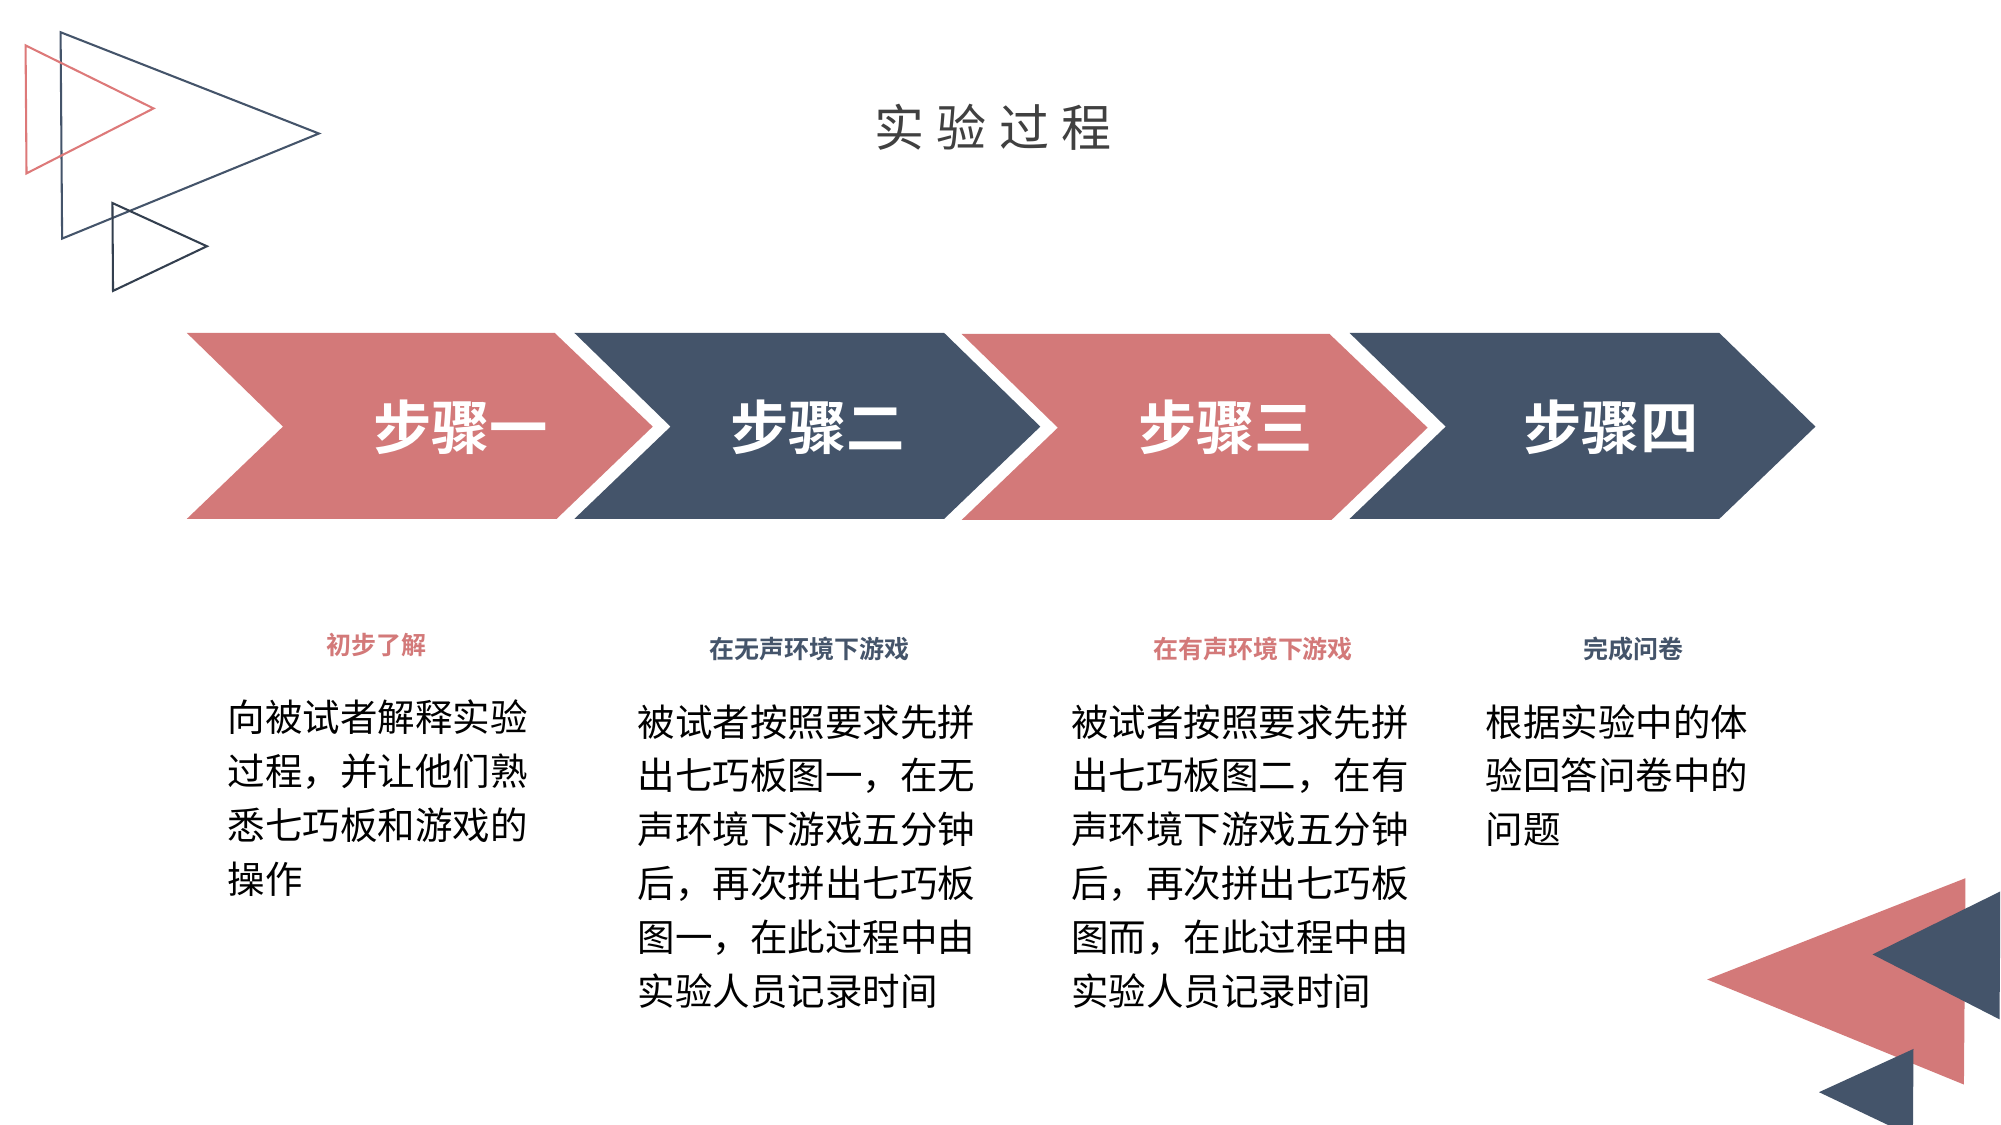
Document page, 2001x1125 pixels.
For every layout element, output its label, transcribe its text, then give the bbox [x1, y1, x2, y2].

text_box [186, 332, 653, 519]
text_box 步骤一 [358, 384, 574, 469]
text_box 步骤三 [1123, 384, 1339, 469]
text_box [1056, 626, 1450, 1025]
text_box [212, 621, 580, 911]
text_box 步骤二 [715, 384, 932, 469]
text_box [1471, 626, 1797, 861]
text_box 步骤四 [1508, 384, 1725, 469]
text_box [622, 626, 997, 1025]
text_box [574, 332, 1041, 519]
text_box 实验过程 [685, 96, 1301, 157]
text_box [961, 333, 1428, 520]
text_box [1349, 332, 1816, 519]
